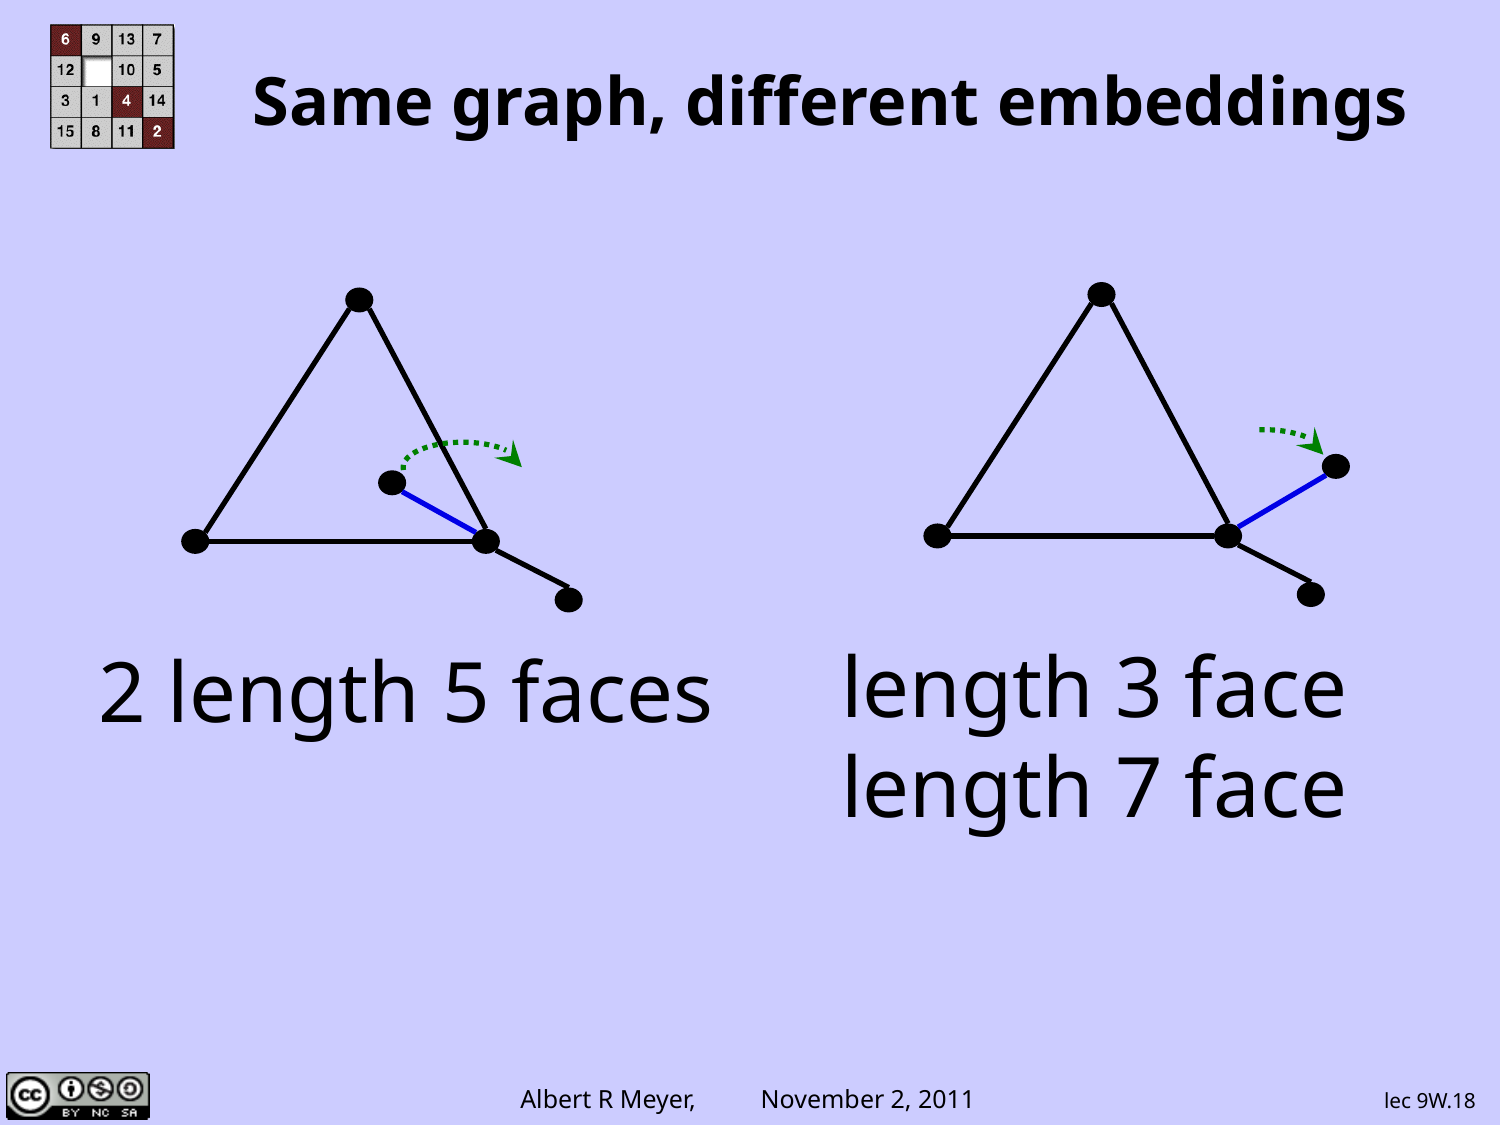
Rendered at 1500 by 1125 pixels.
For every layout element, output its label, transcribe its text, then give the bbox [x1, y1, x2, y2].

slide_number lec 9W.18 [1247, 1079, 1491, 1121]
picture [6, 1072, 150, 1120]
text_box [204, 308, 350, 533]
text_box 2 length 5 faces [83, 632, 729, 747]
title Same graph, different embeddings [237, 16, 1427, 182]
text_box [368, 308, 487, 530]
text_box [401, 491, 477, 533]
text_box [554, 588, 583, 613]
text_box [181, 528, 209, 554]
text_box length 3 face length 7 face [826, 626, 1363, 842]
text_box [472, 529, 500, 554]
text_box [923, 281, 1351, 608]
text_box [495, 550, 569, 588]
text_box [491, 444, 522, 468]
text_box [345, 287, 374, 313]
picture [50, 24, 175, 149]
